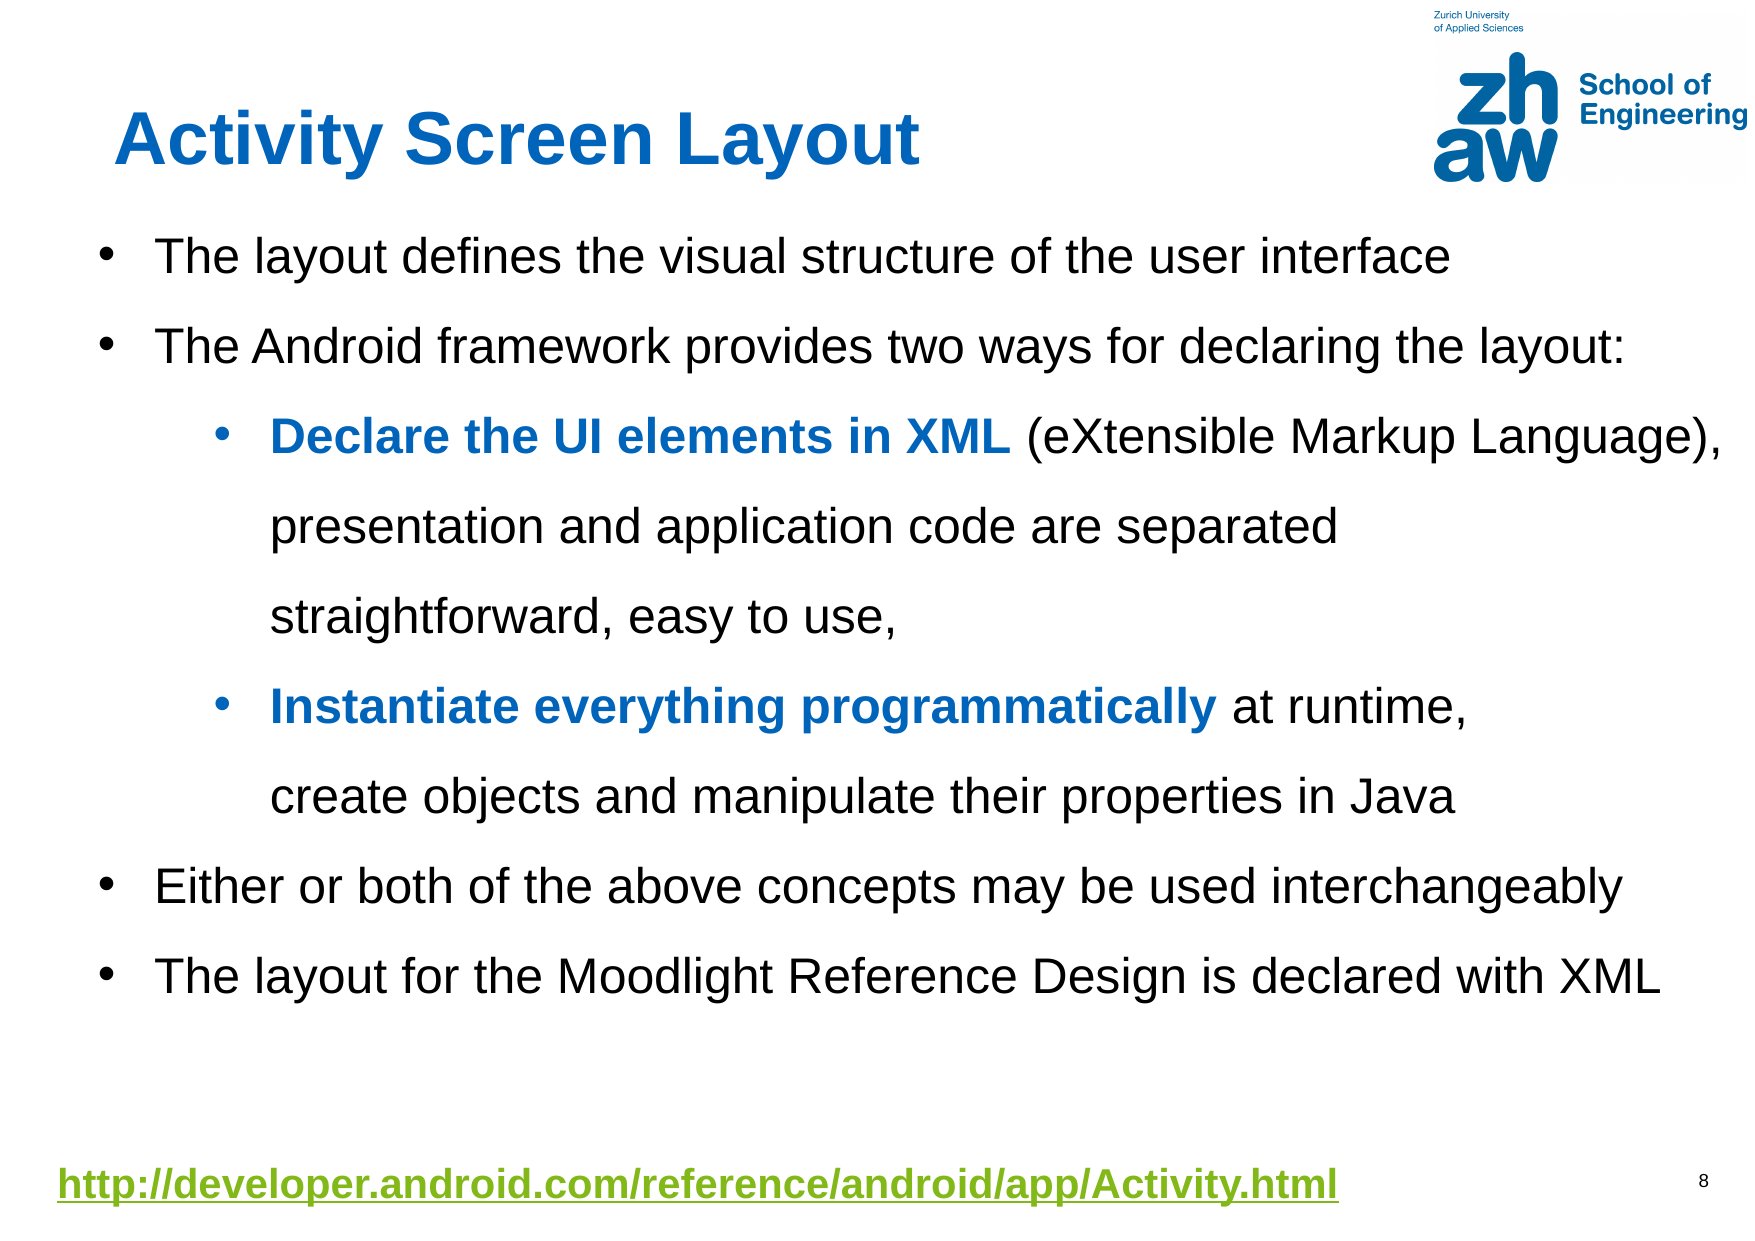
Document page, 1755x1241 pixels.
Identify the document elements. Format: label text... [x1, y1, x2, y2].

title Activity Screen Layout [112, 82, 1528, 193]
text_box http://developer.android.com/reference/android/app/Activity.html [42, 1132, 1415, 1241]
picture [1434, 11, 1747, 182]
text_box The layout defines the visual structure of the user interface The Android framework provides two ways for declaring the layout: Declare the UI elements in XML (eXtensible Markup Language), presentation and application code are separated straightforward, easy to use, Instantiate everything programmatically at runtime, create objects and manipulate their properties in Java Either or both of the above concepts may be used interchangeably The layout for the Moodlight Reference Design is declared with XML [97, 193, 1741, 1230]
